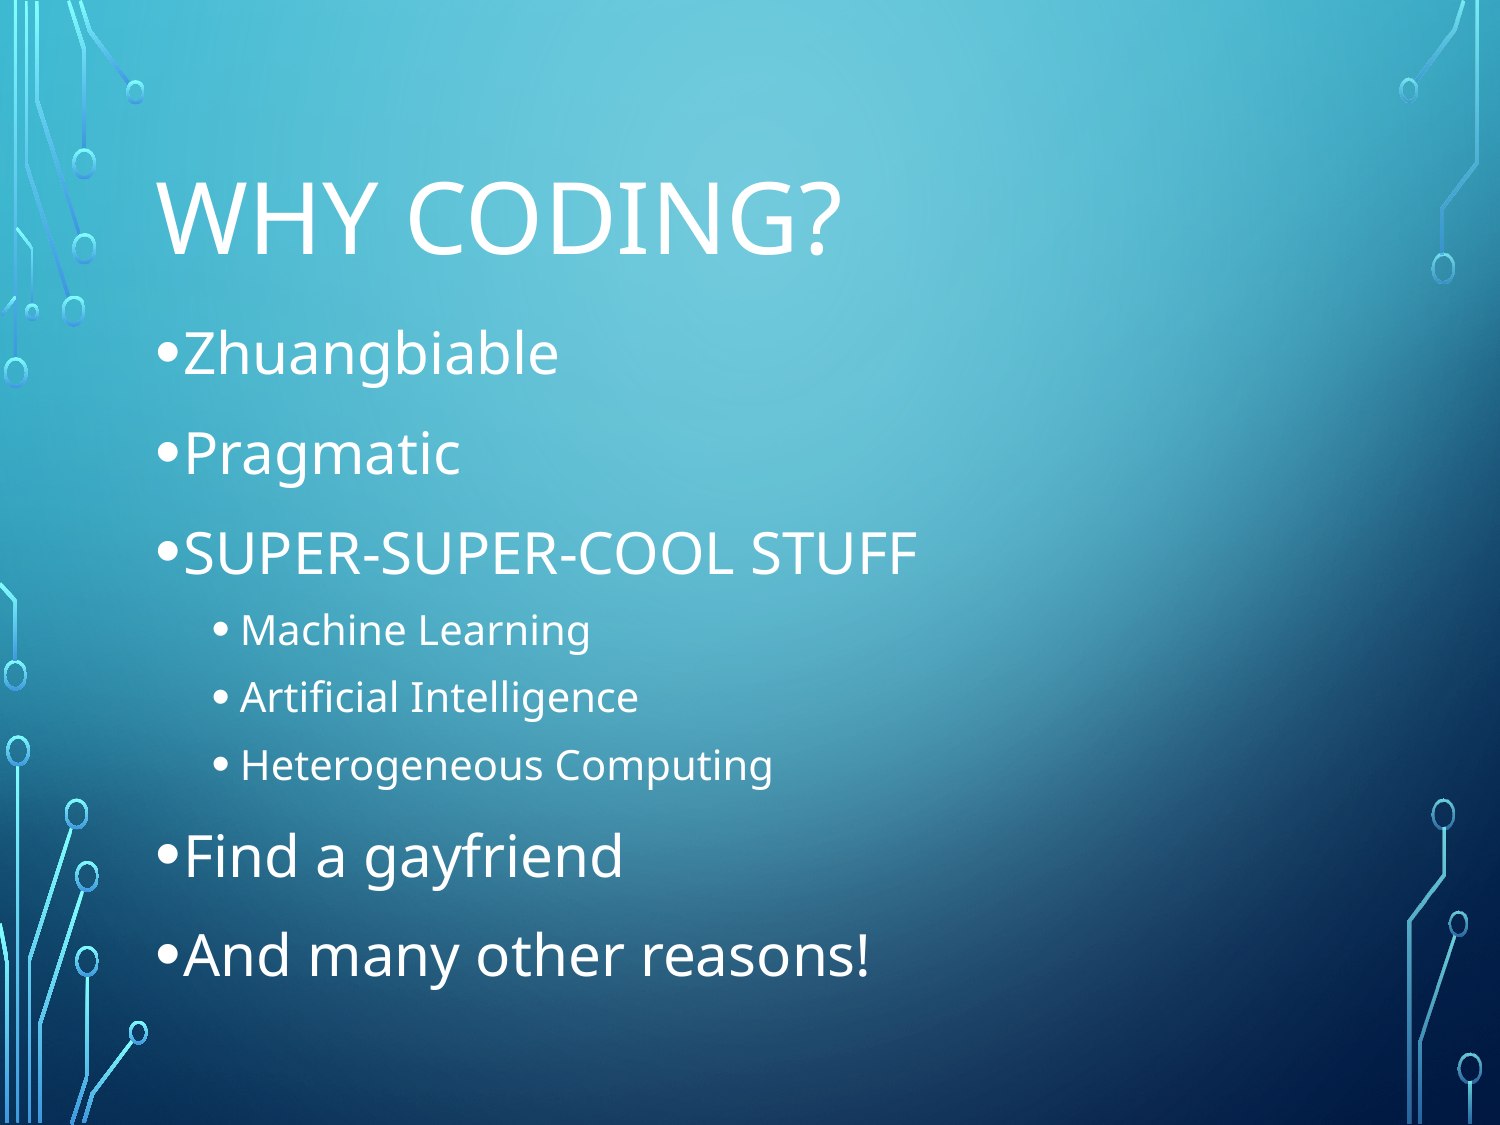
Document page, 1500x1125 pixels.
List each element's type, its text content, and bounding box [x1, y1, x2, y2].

title Why coding? [140, 101, 1360, 294]
list Zhuangbiable Pragmatic SUPER-SUPER-COOL STUFF Machine Learning Artificial Intelligence Heterogeneous Computing Find a gayfriend And many other reasons! [140, 294, 1360, 876]
